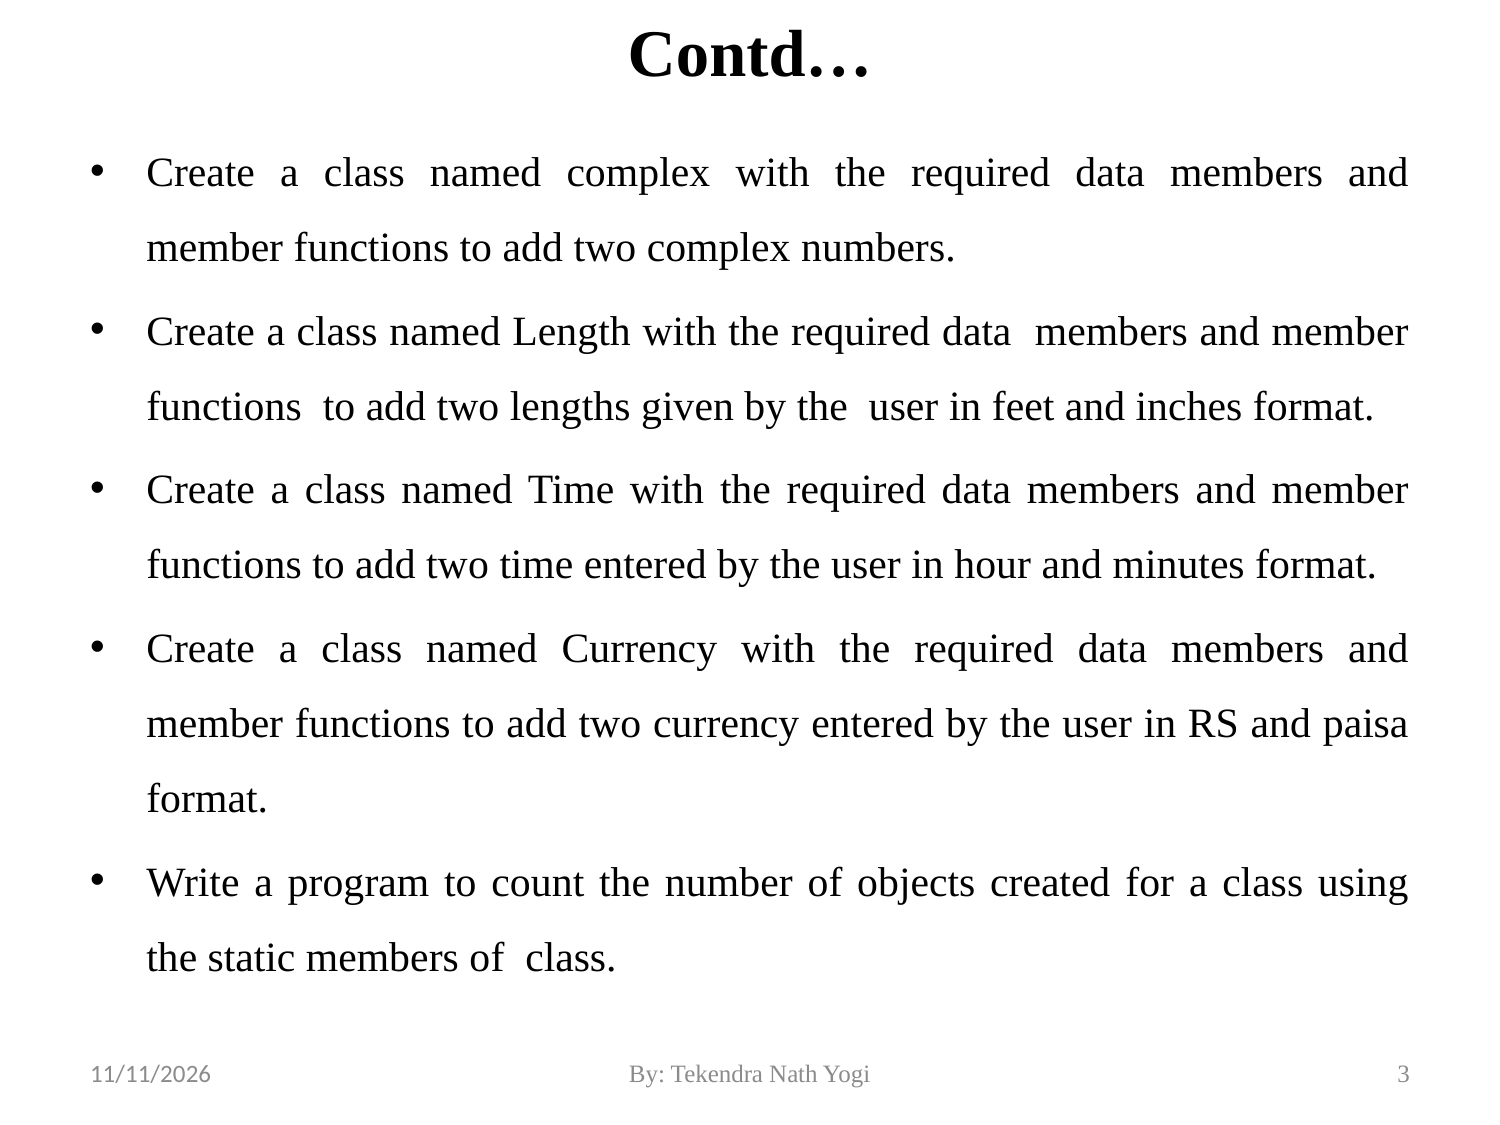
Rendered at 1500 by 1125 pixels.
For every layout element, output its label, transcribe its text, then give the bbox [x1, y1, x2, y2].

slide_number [75, 1042, 425, 1103]
list Create a class named complex with the required data members and member functions to add two complex numbers. Create a class named Length with the required data members and member functions to add two lengths given by the user in feet and inches format. Create a class named Time with the required data members and member functions to add two time entered by the user in hour and minutes format. Create a class named Currency with the required data members and member functions to add two currency entered by the user in RS and paisa format. Write a program to count the number of objects created for a class using the static members of class. [75, 112, 1425, 1063]
slide_number 3 [1074, 1042, 1425, 1103]
title Contd… [0, 0, 1500, 100]
footer By: Tekendra Nath Yogi [512, 1042, 988, 1103]
